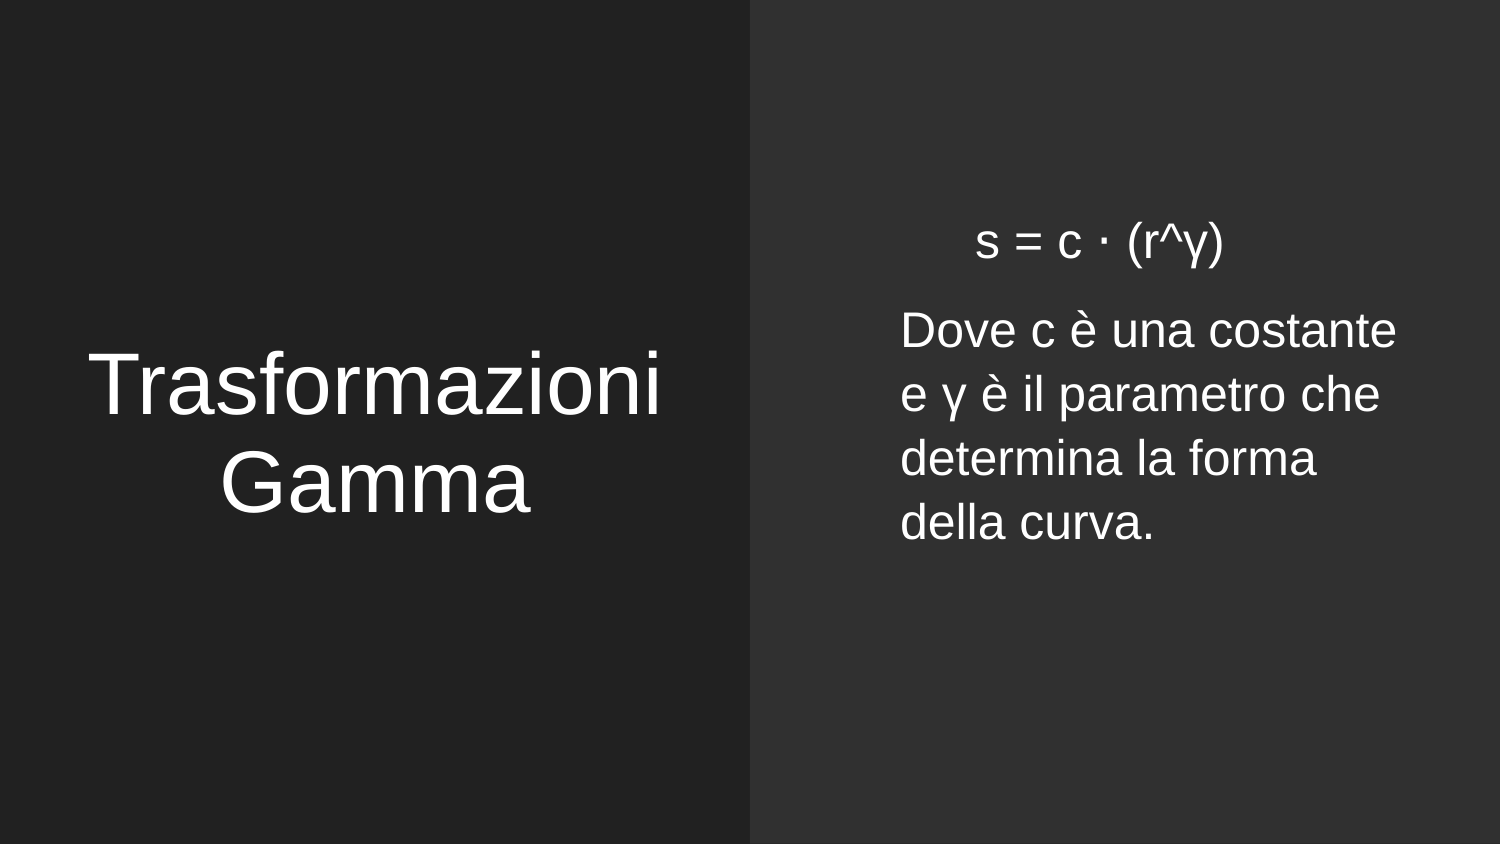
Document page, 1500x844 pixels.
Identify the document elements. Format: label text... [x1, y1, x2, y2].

title Trasformazioni Gamma [43, 298, 708, 546]
list s = c ⋅ (r^γ) Dove c è una costante e γ è il parametro che determina la forma della curva. [810, 118, 1440, 725]
